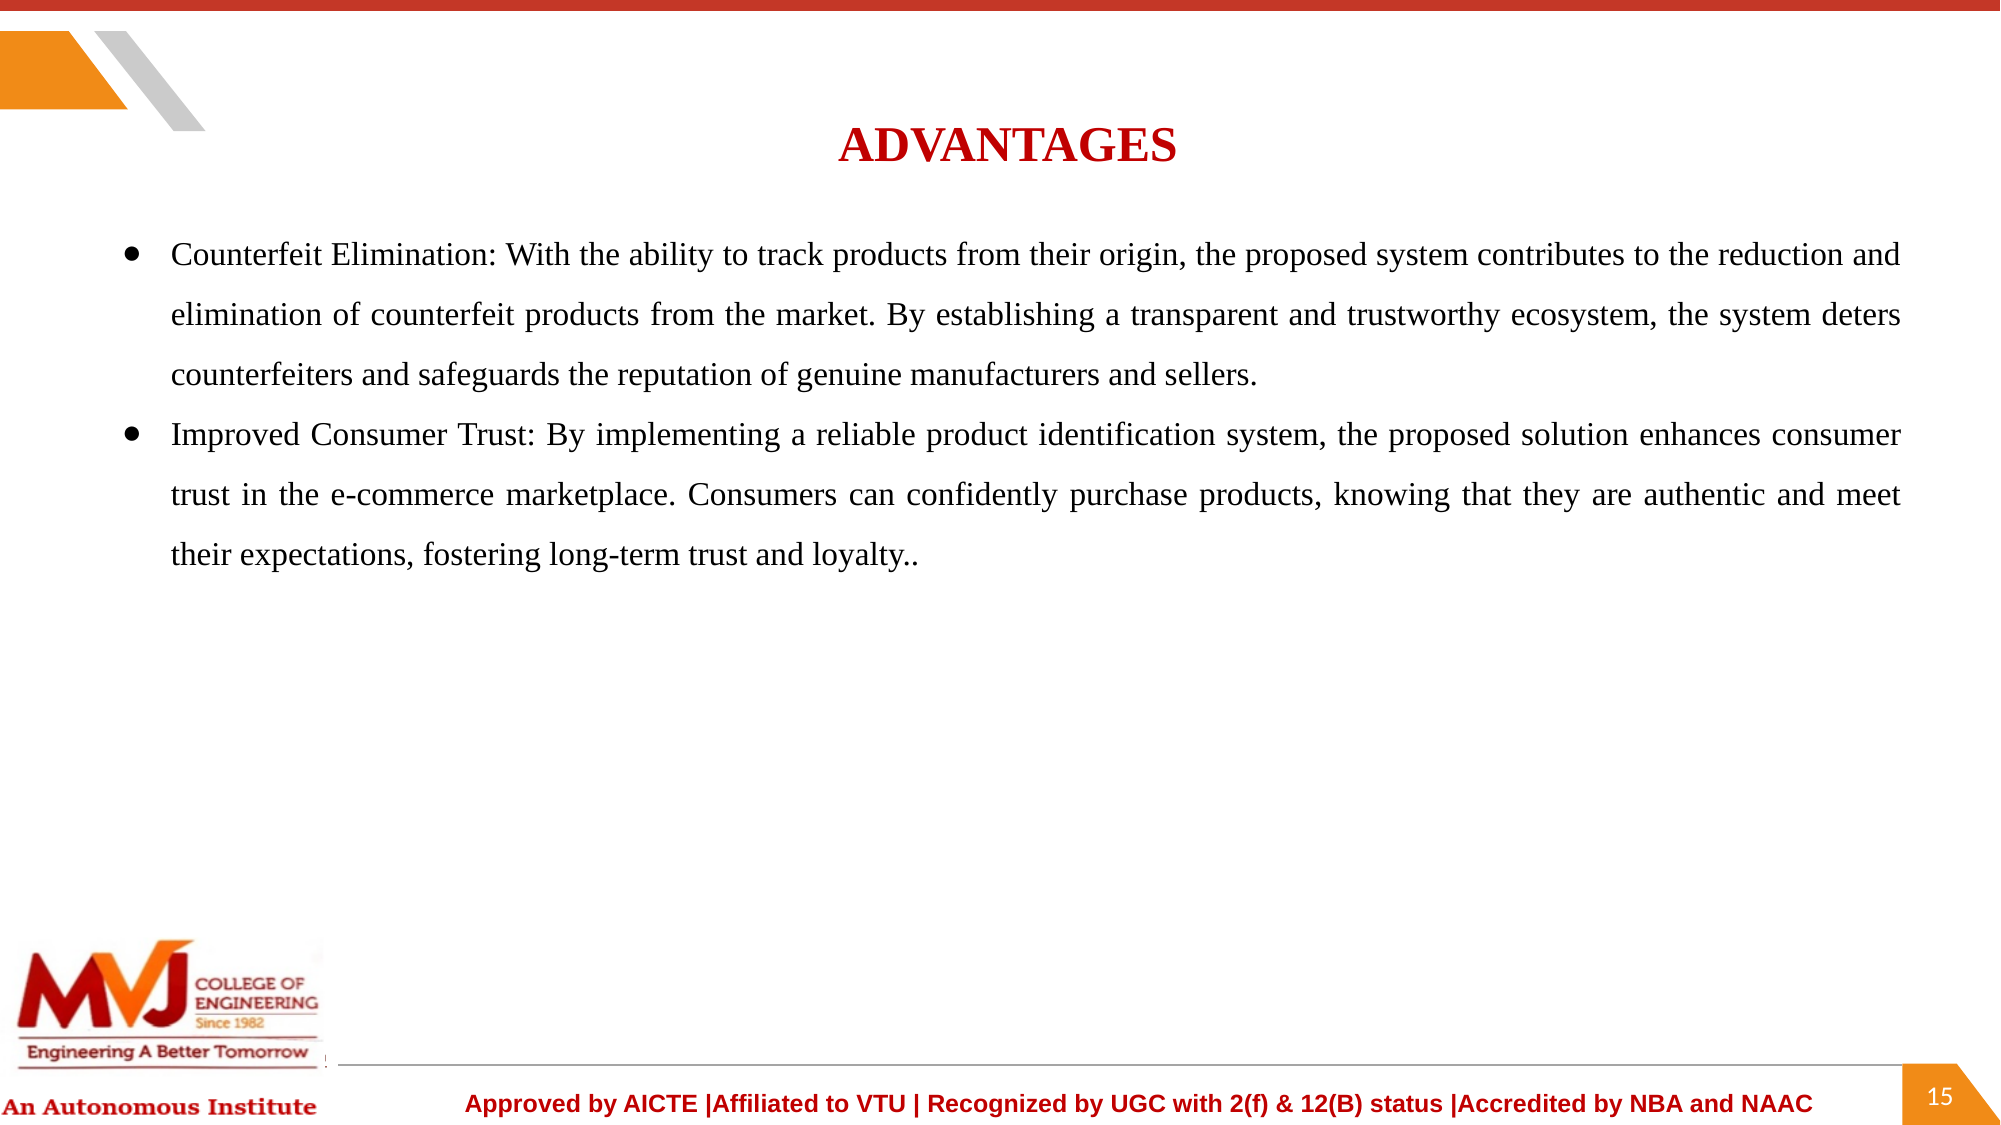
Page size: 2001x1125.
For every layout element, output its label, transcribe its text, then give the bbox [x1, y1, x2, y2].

text_box Approved by AICTE |Affiliated to VTU | Recognized by UGC with 2(f) & 12(B) status |Accredited by NBA and NAAC [407, 1079, 1873, 1125]
text_box Counterfeit Elimination: With the ability to track products from their origin, the proposed system contributes to the reduction and elimination of counterfeit products from the market. By establishing a transparent and trustworthy ecosystem, the system deters counterfeiters and safeguards the reputation of genuine manufacturers and sellers. Improved Consumer Trust: By implementing a reliable product identification system, the proposed solution enhances consumer trust in the e-commerce marketplace. Consumers can confidently purchase products, knowing that they are authentic and meet their expectations, fostering long-term trust and loyalty.. [80, 204, 1920, 640]
picture [0, 937, 327, 1125]
text_box ADVANTAGES [785, 104, 1437, 180]
